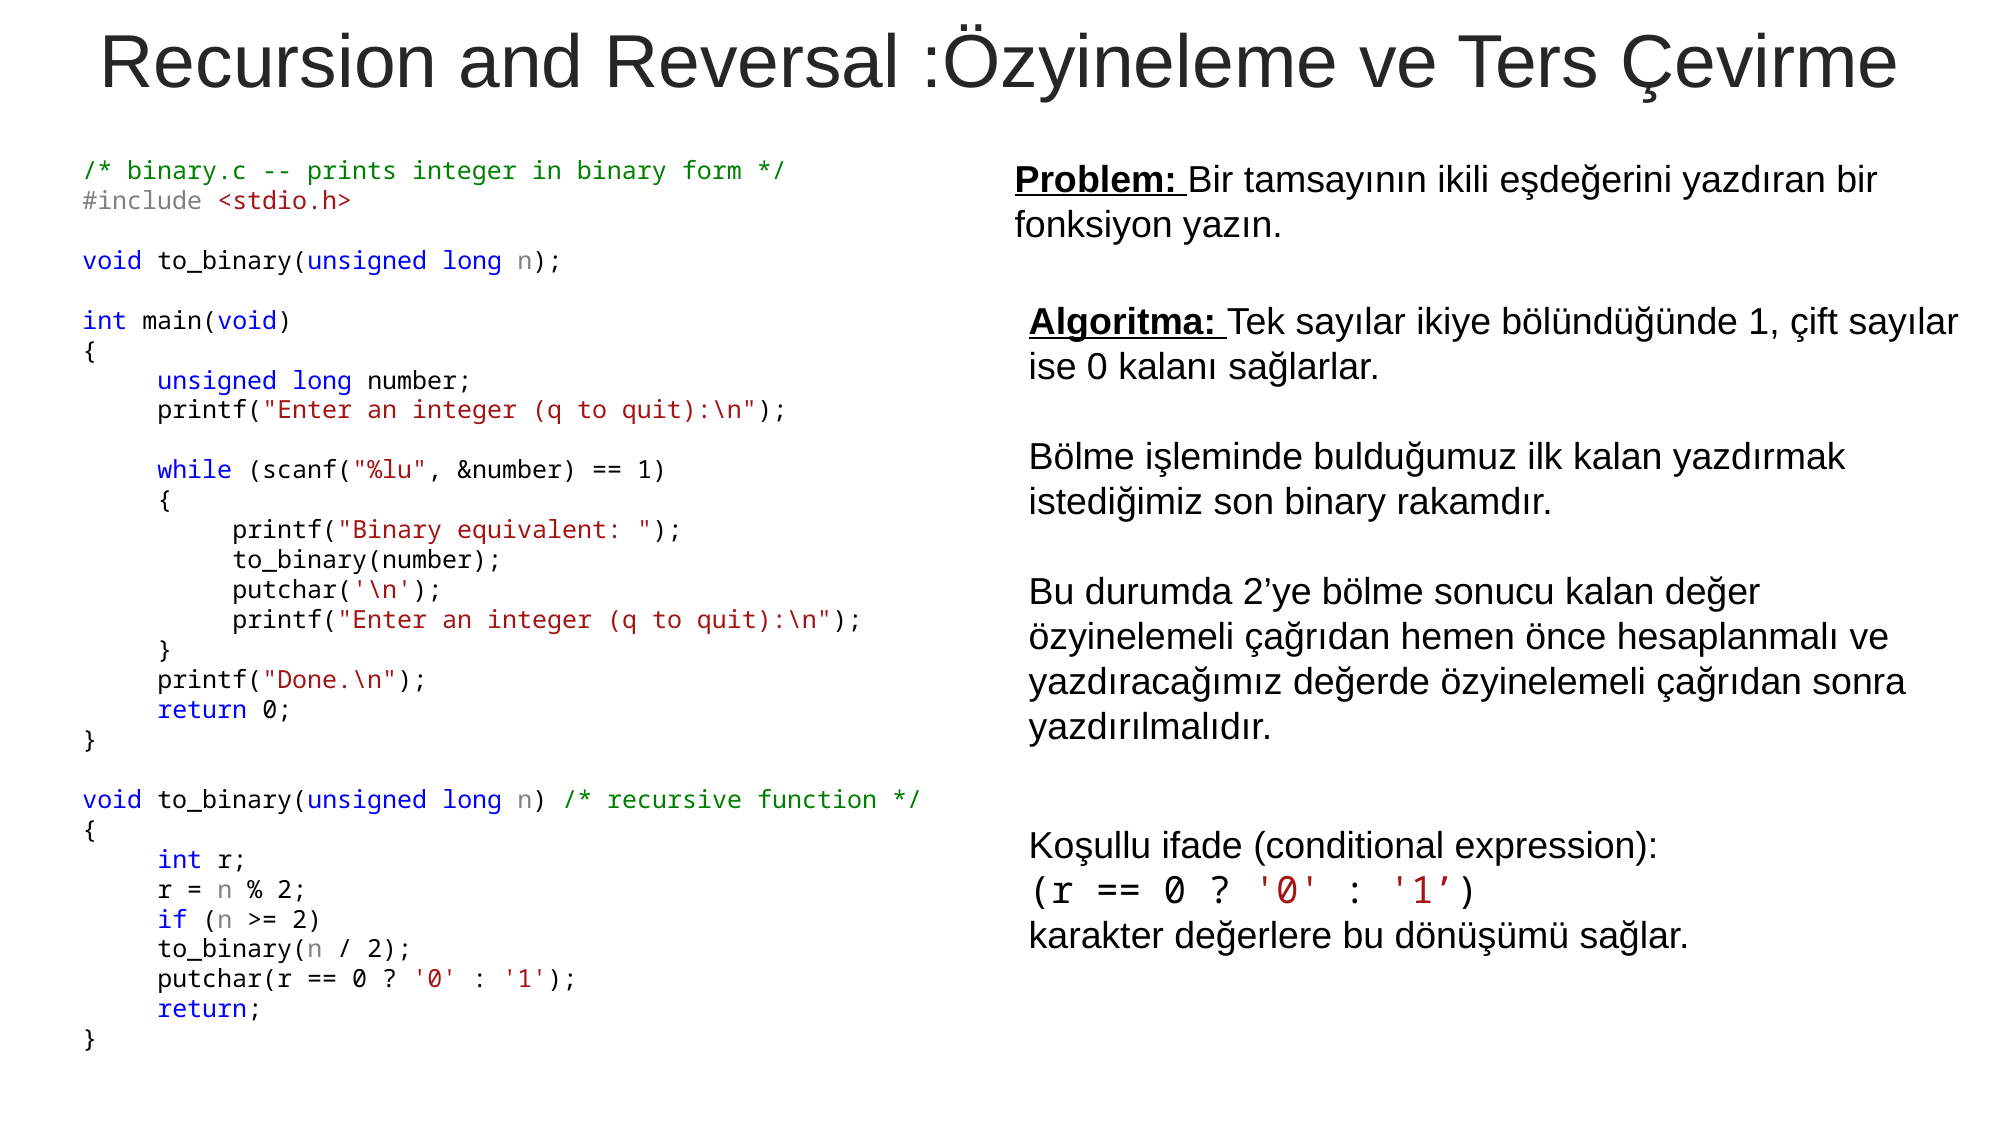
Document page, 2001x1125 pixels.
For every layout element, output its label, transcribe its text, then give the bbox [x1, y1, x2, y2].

text_box Problem: Bir tamsayının ikili eşdeğerini yazdıran bir fonksiyon yazın. [999, 147, 1961, 252]
text_box Koşullu ifade (conditional expression): (r == 0 ? '0' : '1’) karakter değerlere bu dönüşümü sağlar. [1014, 813, 1950, 964]
text_box Algoritma: Tek sayılar ikiye bölündüğünde 1, çift sayılar ise 0 kalanı sağlarlar. Bölme işleminde bulduğumuz ilk kalan yazdırmak istediğimiz son binary rakamdır. Bu durumda 2’ye bölme sonucu kalan değer özyinelemeli çağrıdan hemen önce hesaplanmalı ve yazdıracağımız değerde özyinelemeli çağrıdan sonra yazdırılmalıdır. [1014, 289, 1975, 755]
text_box /* binary.c -- prints integer in binary form */ #include <stdio.h> void to_binary(unsigned long n); int main(void) { unsigned long number; printf("Enter an integer (q to quit):\n"); while (scanf("%lu", &number) == 1) { printf("Binary equivalent: "); to_binary(number); putchar('\n'); printf("Enter an integer (q to quit):\n"); } printf("Done.\n"); return 0; } void to_binary(unsigned long n) /* recursive function */ { int r; r = n % 2; if (n >= 2) to_binary(n / 2); putchar(r == 0 ? '0' : '1'); return; } [67, 147, 1029, 1061]
list Recursion and Reversal :Özyineleme ve Ters Çevirme [50, 16, 1950, 111]
